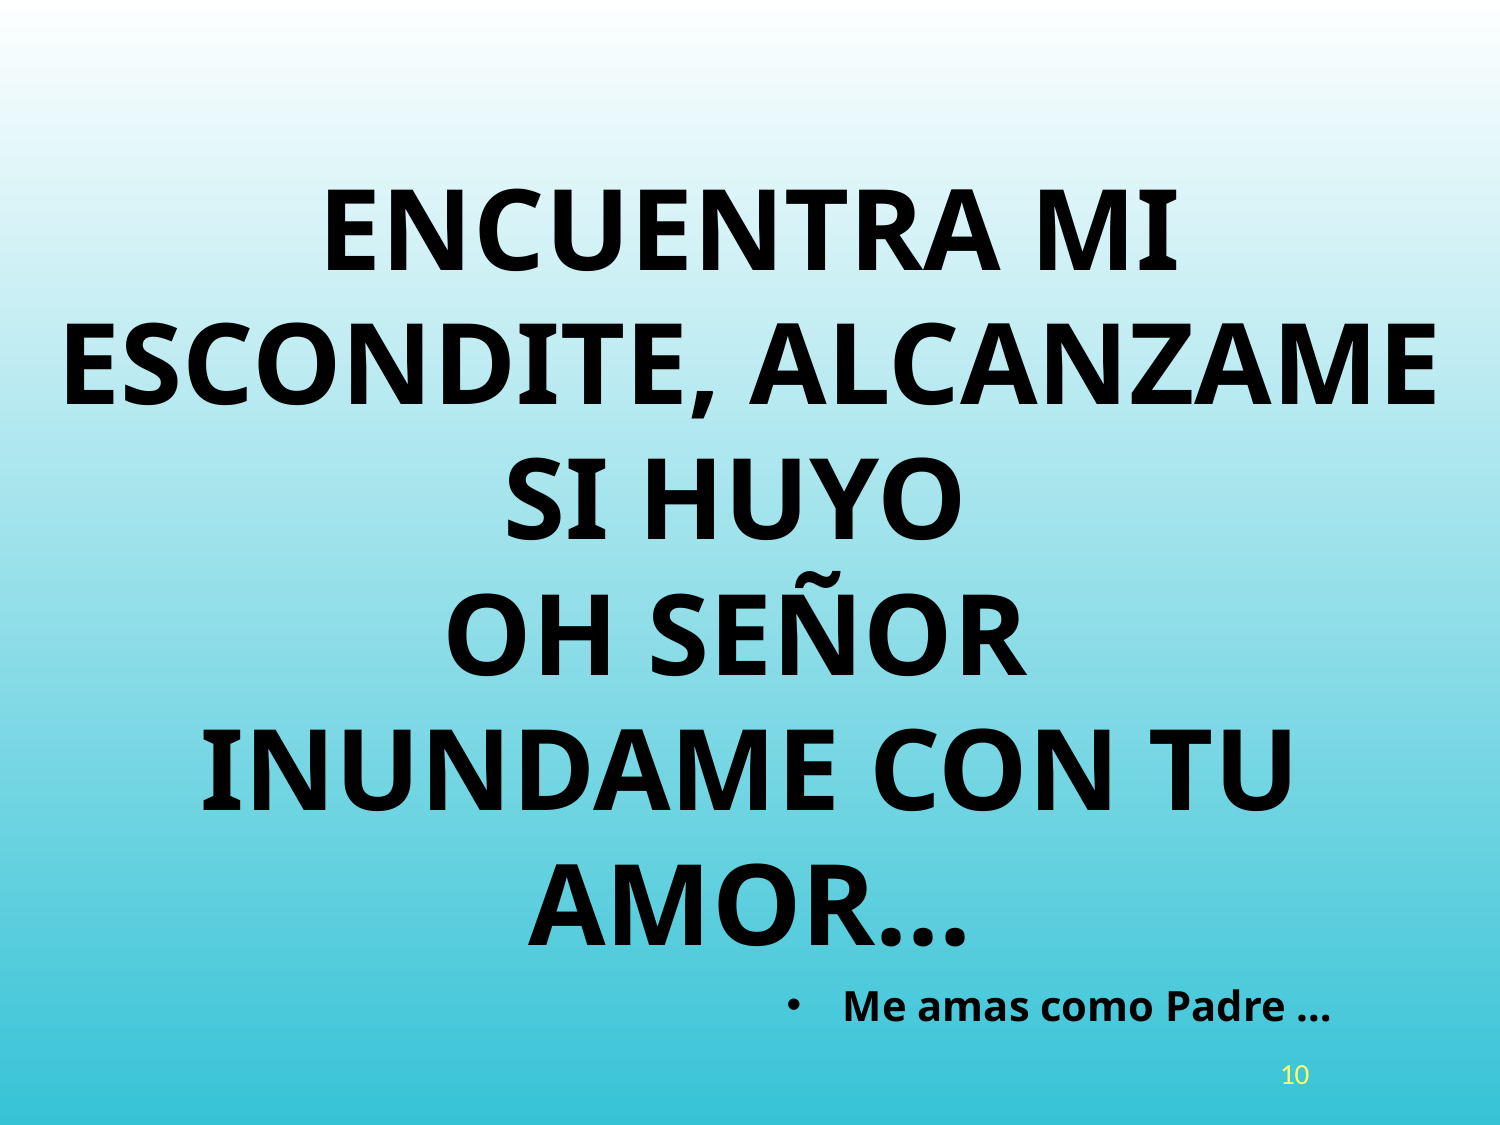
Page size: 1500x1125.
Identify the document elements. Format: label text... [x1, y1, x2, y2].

list Me amas como Padre … [635, 971, 1348, 1055]
slide_number 10 [974, 1042, 1325, 1103]
title ENCUENTRA MI ESCONDITE, ALCANZAME SI HUYO OH SEÑOR INUNDAME CON TU AMOR... [0, 468, 1500, 657]
